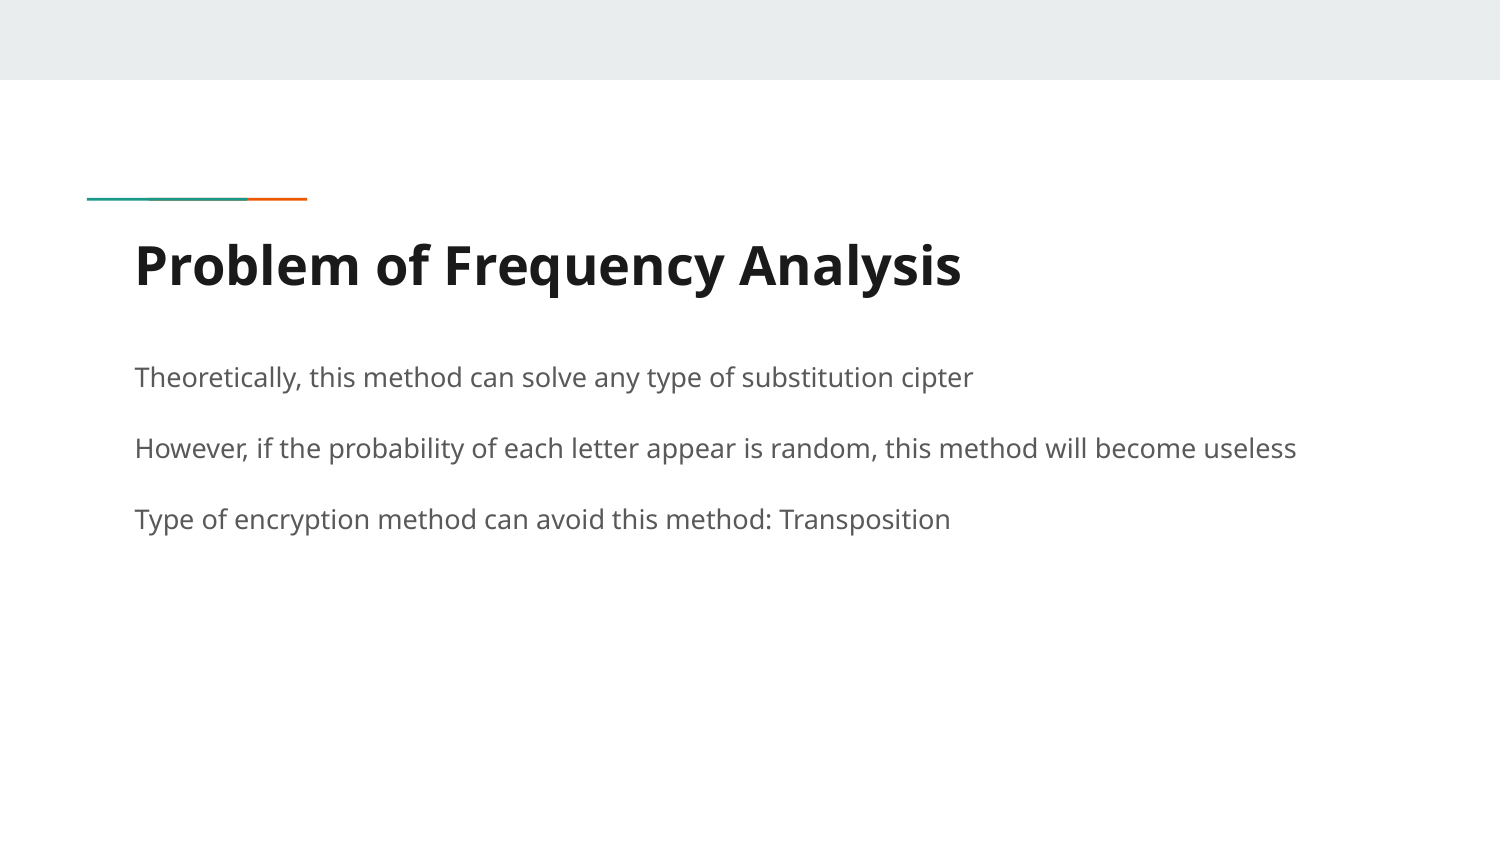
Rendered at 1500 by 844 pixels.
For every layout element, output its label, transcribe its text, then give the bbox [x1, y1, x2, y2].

list Theoretically, this method can solve any type of substitution cipter However, if the probability of each letter appear is random, this method will become useless Type of encryption method can avoid this method: Transposition [119, 341, 1381, 712]
title Problem of Frequency Analysis [119, 216, 1381, 305]
